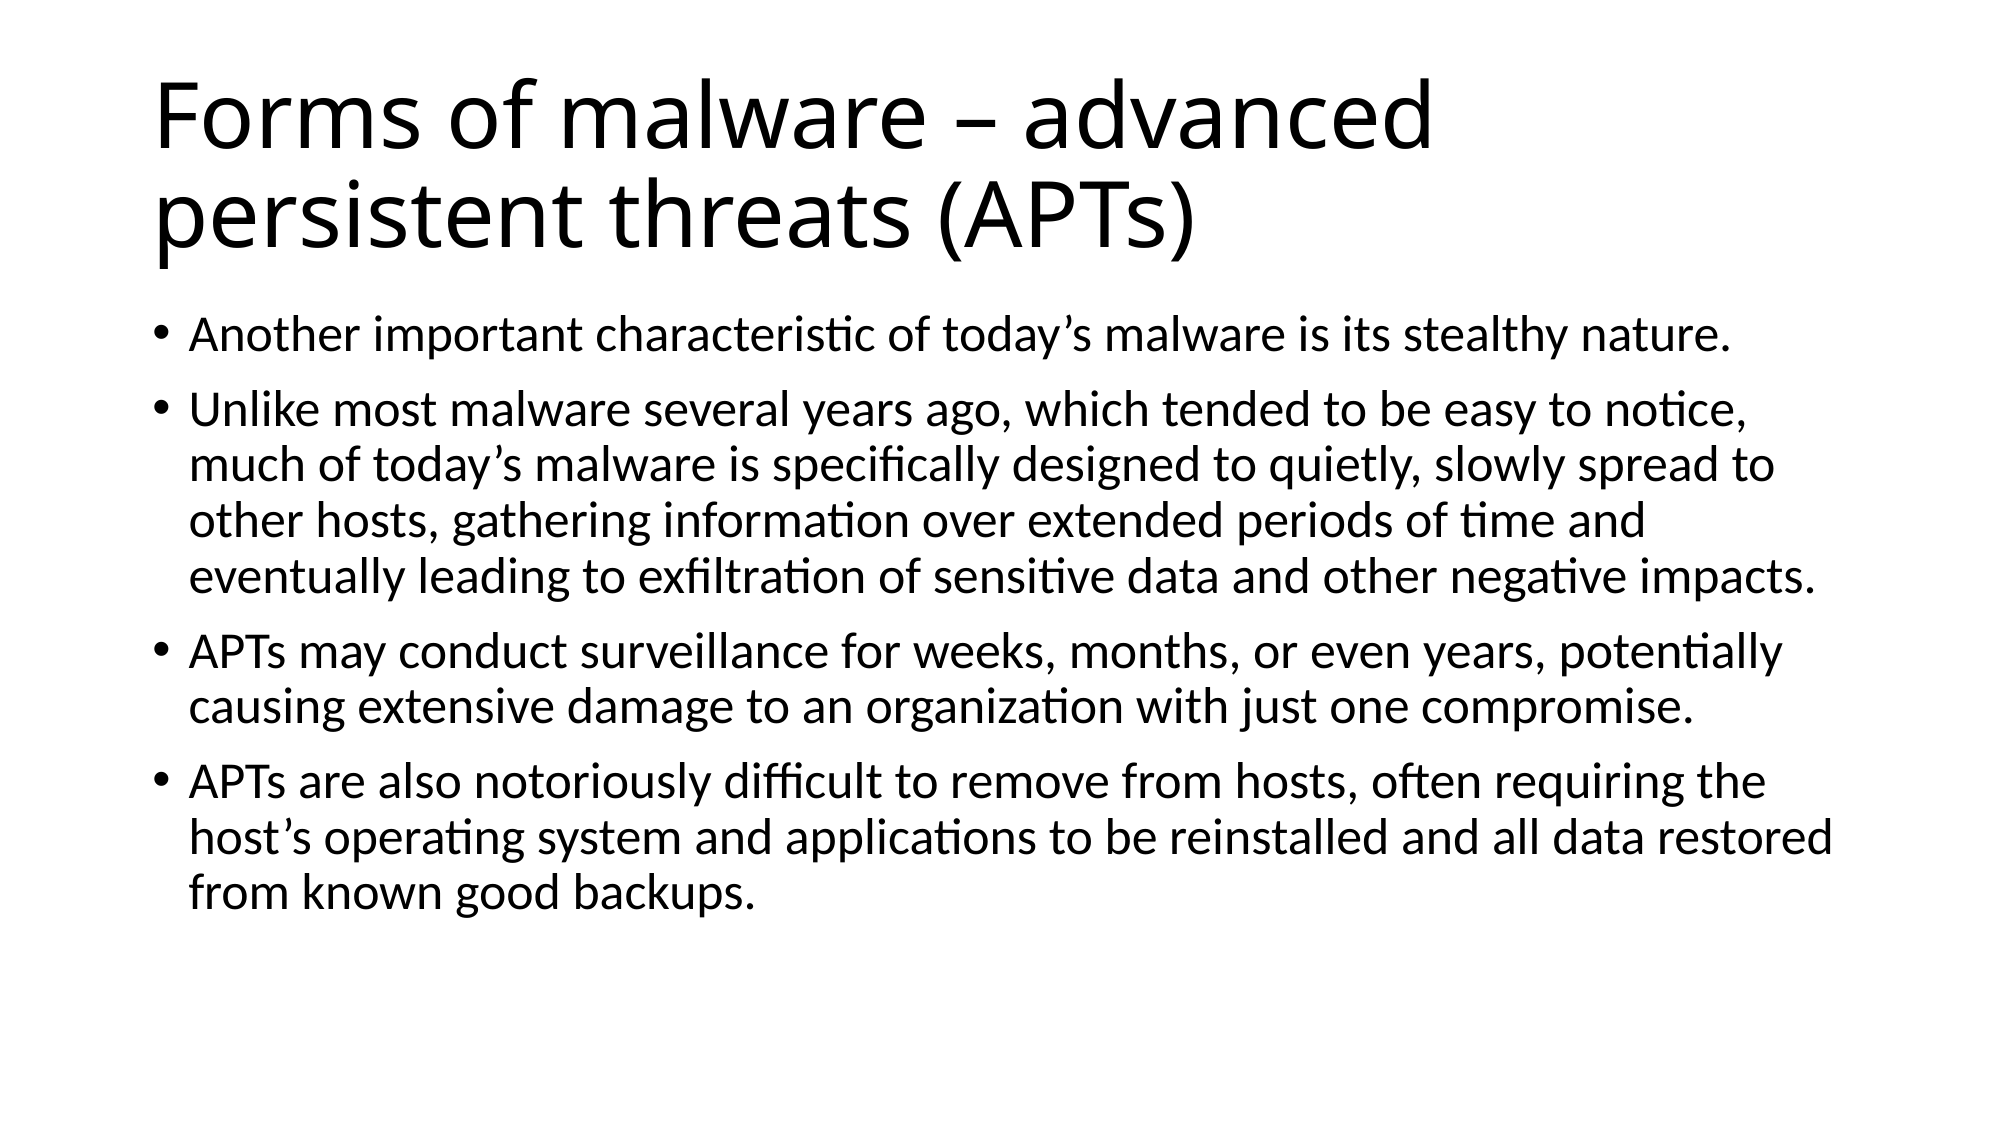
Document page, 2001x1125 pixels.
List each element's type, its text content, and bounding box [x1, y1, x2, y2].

list Another important characteristic of today’s malware is its stealthy nature. Unlike most malware several years ago, which tended to be easy to notice, much of today’s malware is specifically designed to quietly, slowly spread to other hosts, gathering information over extended periods of time and eventually leading to exfiltration of sensitive data and other negative impacts. APTs may conduct surveillance for weeks, months, or even years, potentially causing extensive damage to an organization with just one compromise. APTs are also notoriously difficult to remove from hosts, often requiring the host’s operating system and applications to be reinstalled and all data restored from known good backups. [137, 299, 1863, 1014]
title Forms of malware – advanced persistent threats (APTs) [137, 59, 1863, 278]
